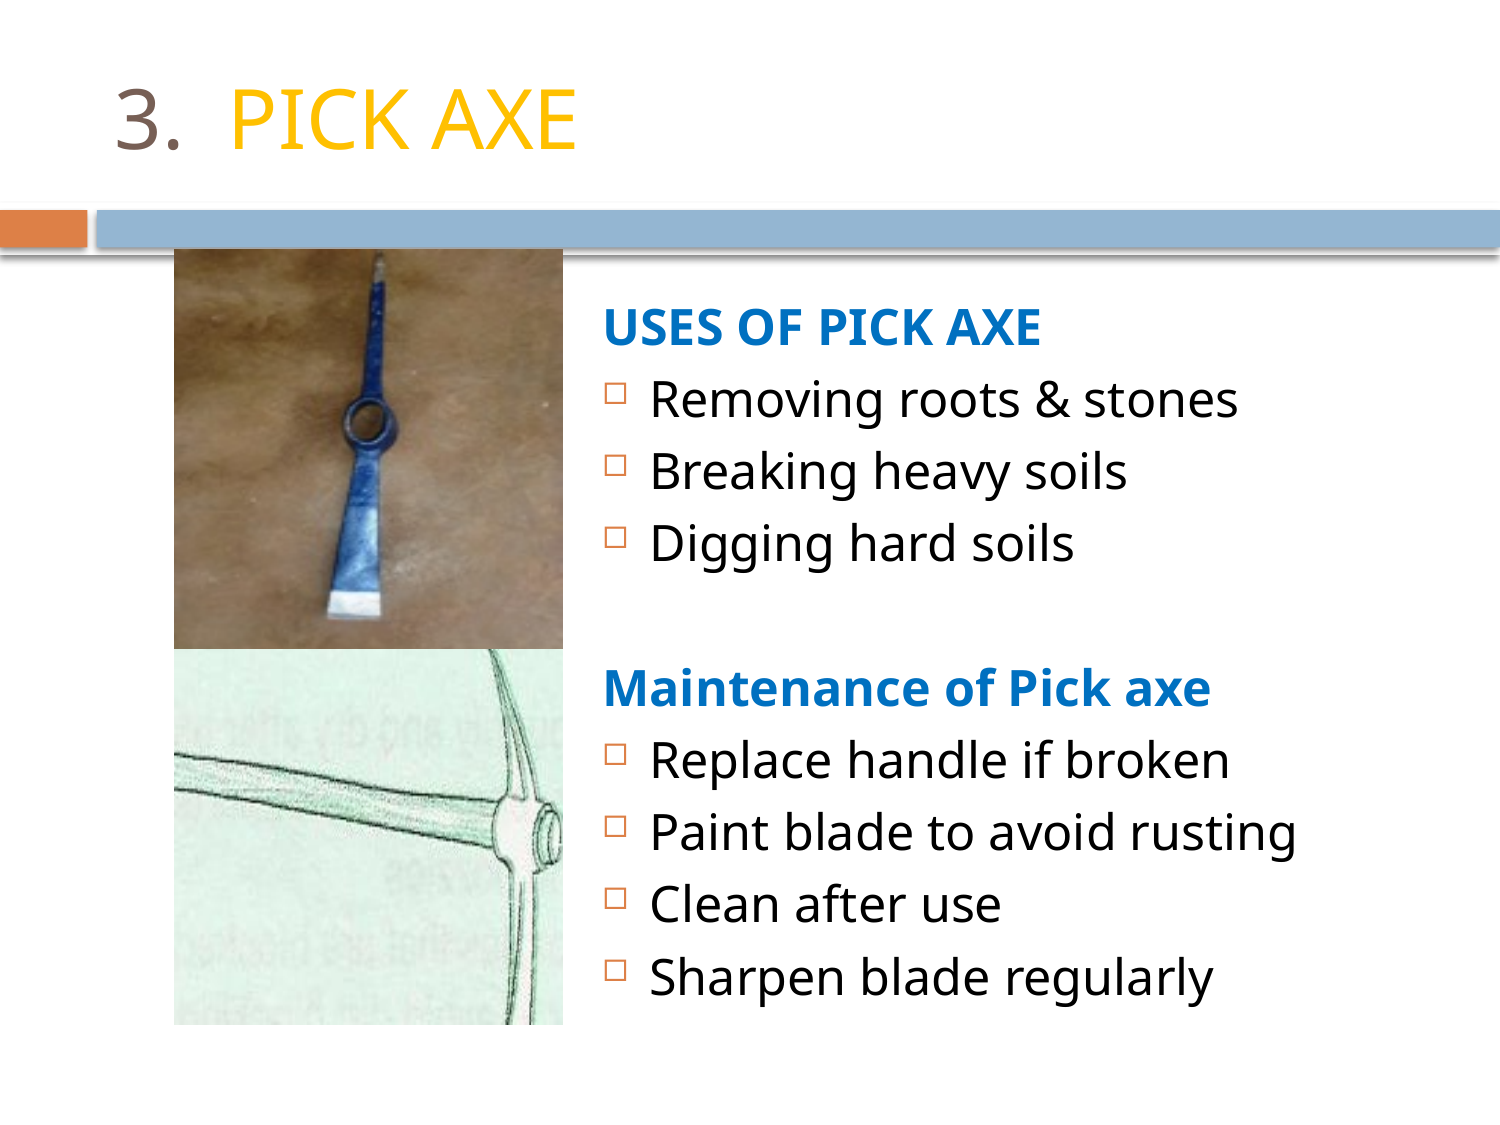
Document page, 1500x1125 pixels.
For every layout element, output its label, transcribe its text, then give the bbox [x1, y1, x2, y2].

list USES OF PICK AXE Removing roots & stones Breaking heavy soils Digging hard soils Maintenance of Pick axe Replace handle if broken Paint blade to avoid rusting Clean after use Sharpen blade regularly [587, 287, 1438, 1013]
picture [174, 249, 563, 1026]
title 3. PICK AXE [99, 44, 1425, 188]
